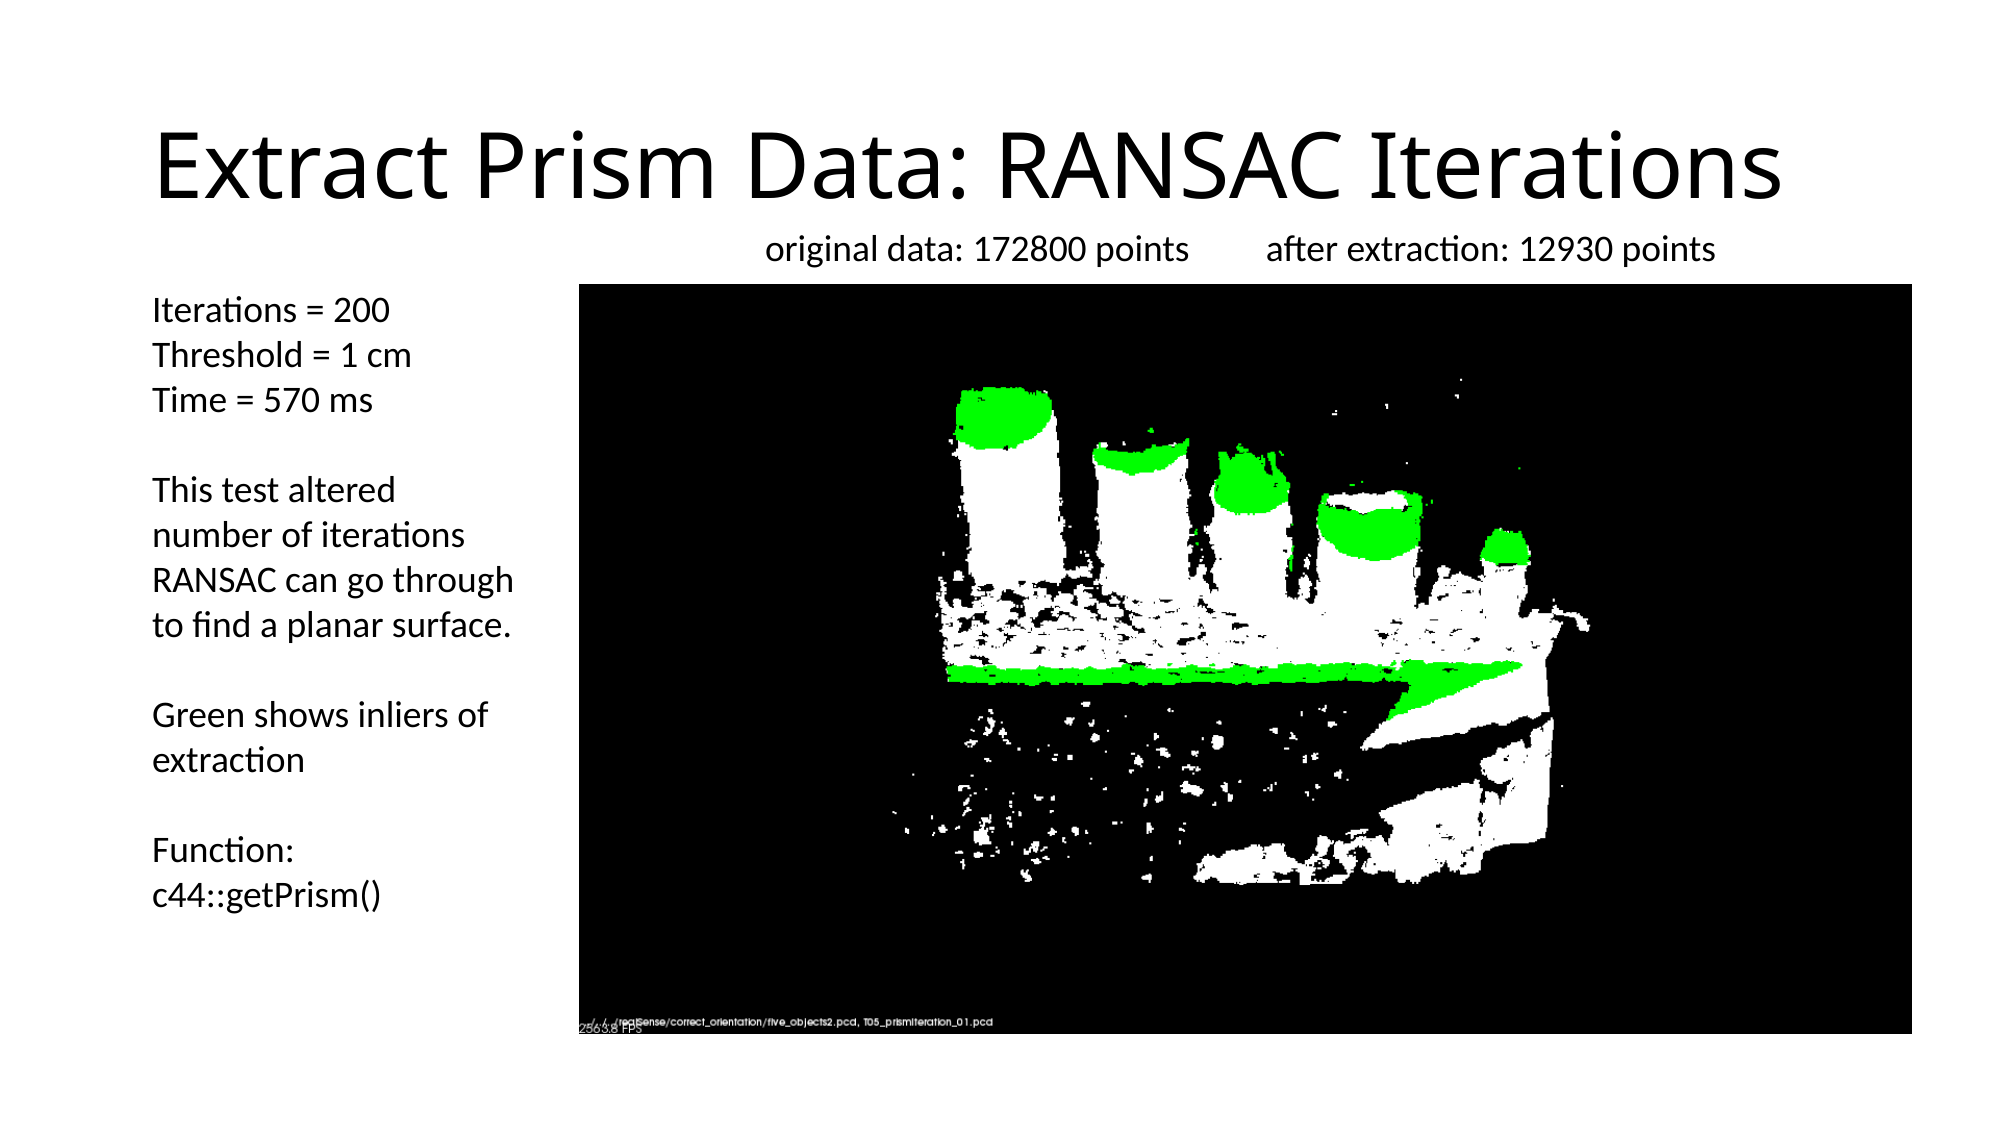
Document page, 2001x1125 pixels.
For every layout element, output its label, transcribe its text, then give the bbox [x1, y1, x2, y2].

text_box Iterations = 200 Threshold = 1 cm Time = 570 ms This test altered number of iterations RANSAC can go through to find a planar surface. Green shows inliers of extraction Function: c44::getPrism() [137, 277, 532, 922]
title Extract Prism Data: RANSAC Iterations [137, 59, 1863, 278]
picture [579, 284, 1912, 1034]
text_box original data: 172800 points after extraction: 12930 points [741, 216, 1749, 277]
